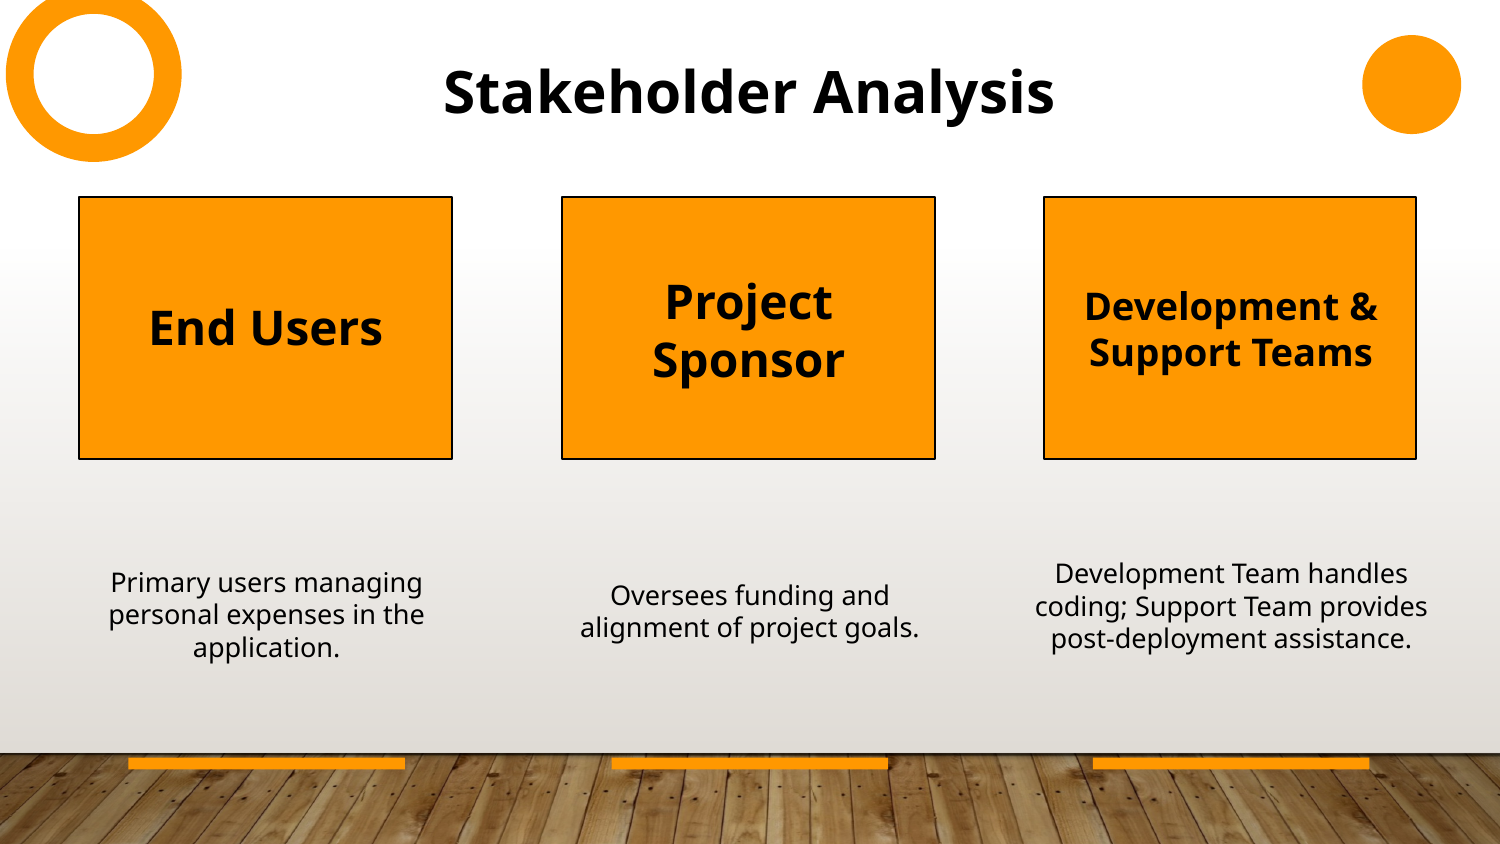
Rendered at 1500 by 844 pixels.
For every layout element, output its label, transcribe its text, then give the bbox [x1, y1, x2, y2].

text_box [1092, 757, 1370, 770]
text_box Stakeholder Analysis [398, 45, 1102, 135]
text_box Primary users managing personal expenses in the application. [60, 499, 473, 728]
text_box [128, 757, 405, 770]
text_box [79, 197, 452, 459]
text_box Development & Support Teams [1061, 278, 1401, 378]
picture [0, 753, 1500, 844]
text_box Development Team handles coding; Support Team provides post-deployment assistance. [1018, 497, 1444, 714]
text_box [562, 197, 935, 459]
text_box Oversees funding and alignment of project goals. [537, 502, 963, 720]
text_box End Users [96, 276, 436, 376]
text_box [1043, 197, 1417, 459]
text_box [19, 0, 168, 149]
text_box [1362, 35, 1462, 135]
text_box Project Sponsor [579, 279, 919, 379]
text_box [611, 757, 889, 770]
